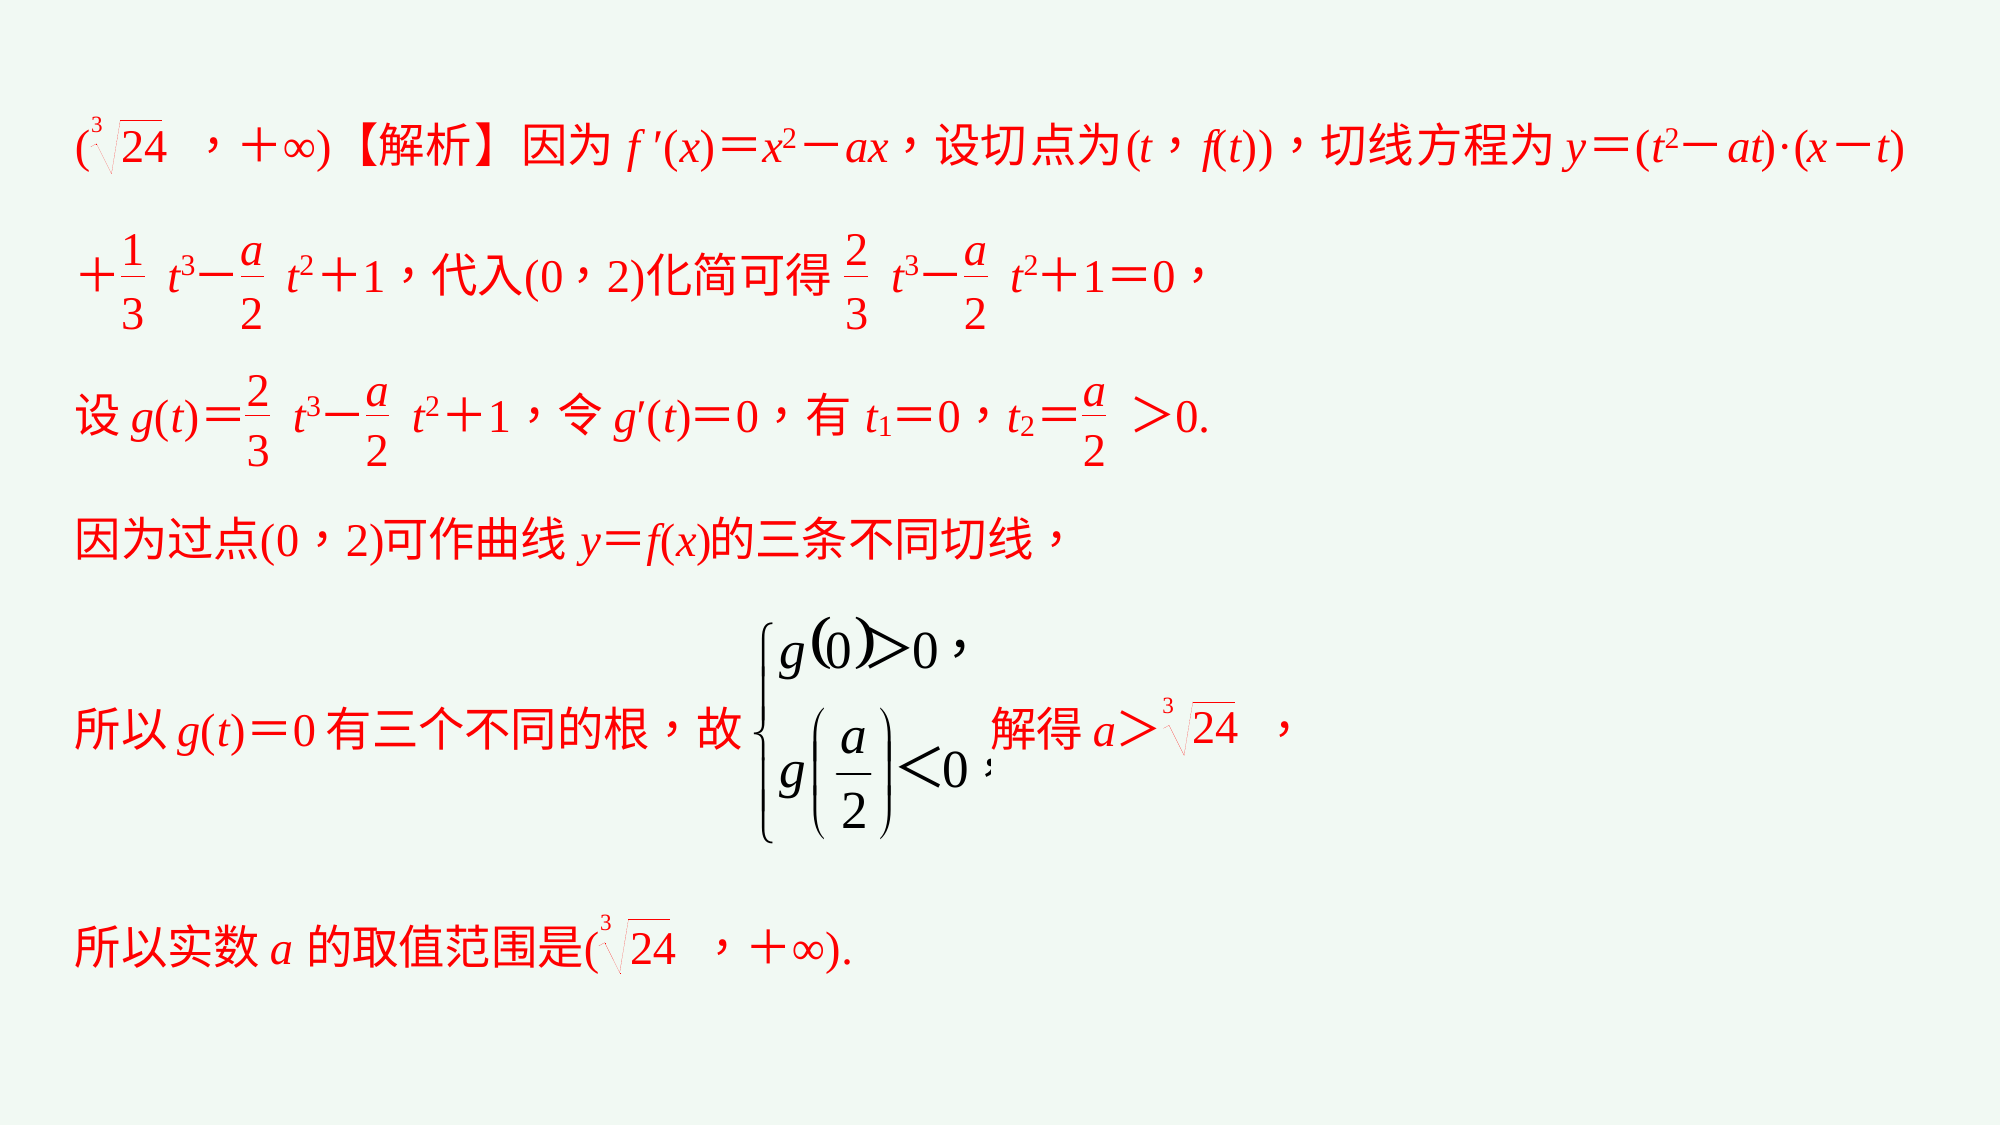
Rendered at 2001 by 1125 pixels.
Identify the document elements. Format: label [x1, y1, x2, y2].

text_box [74, 72, 1907, 1010]
